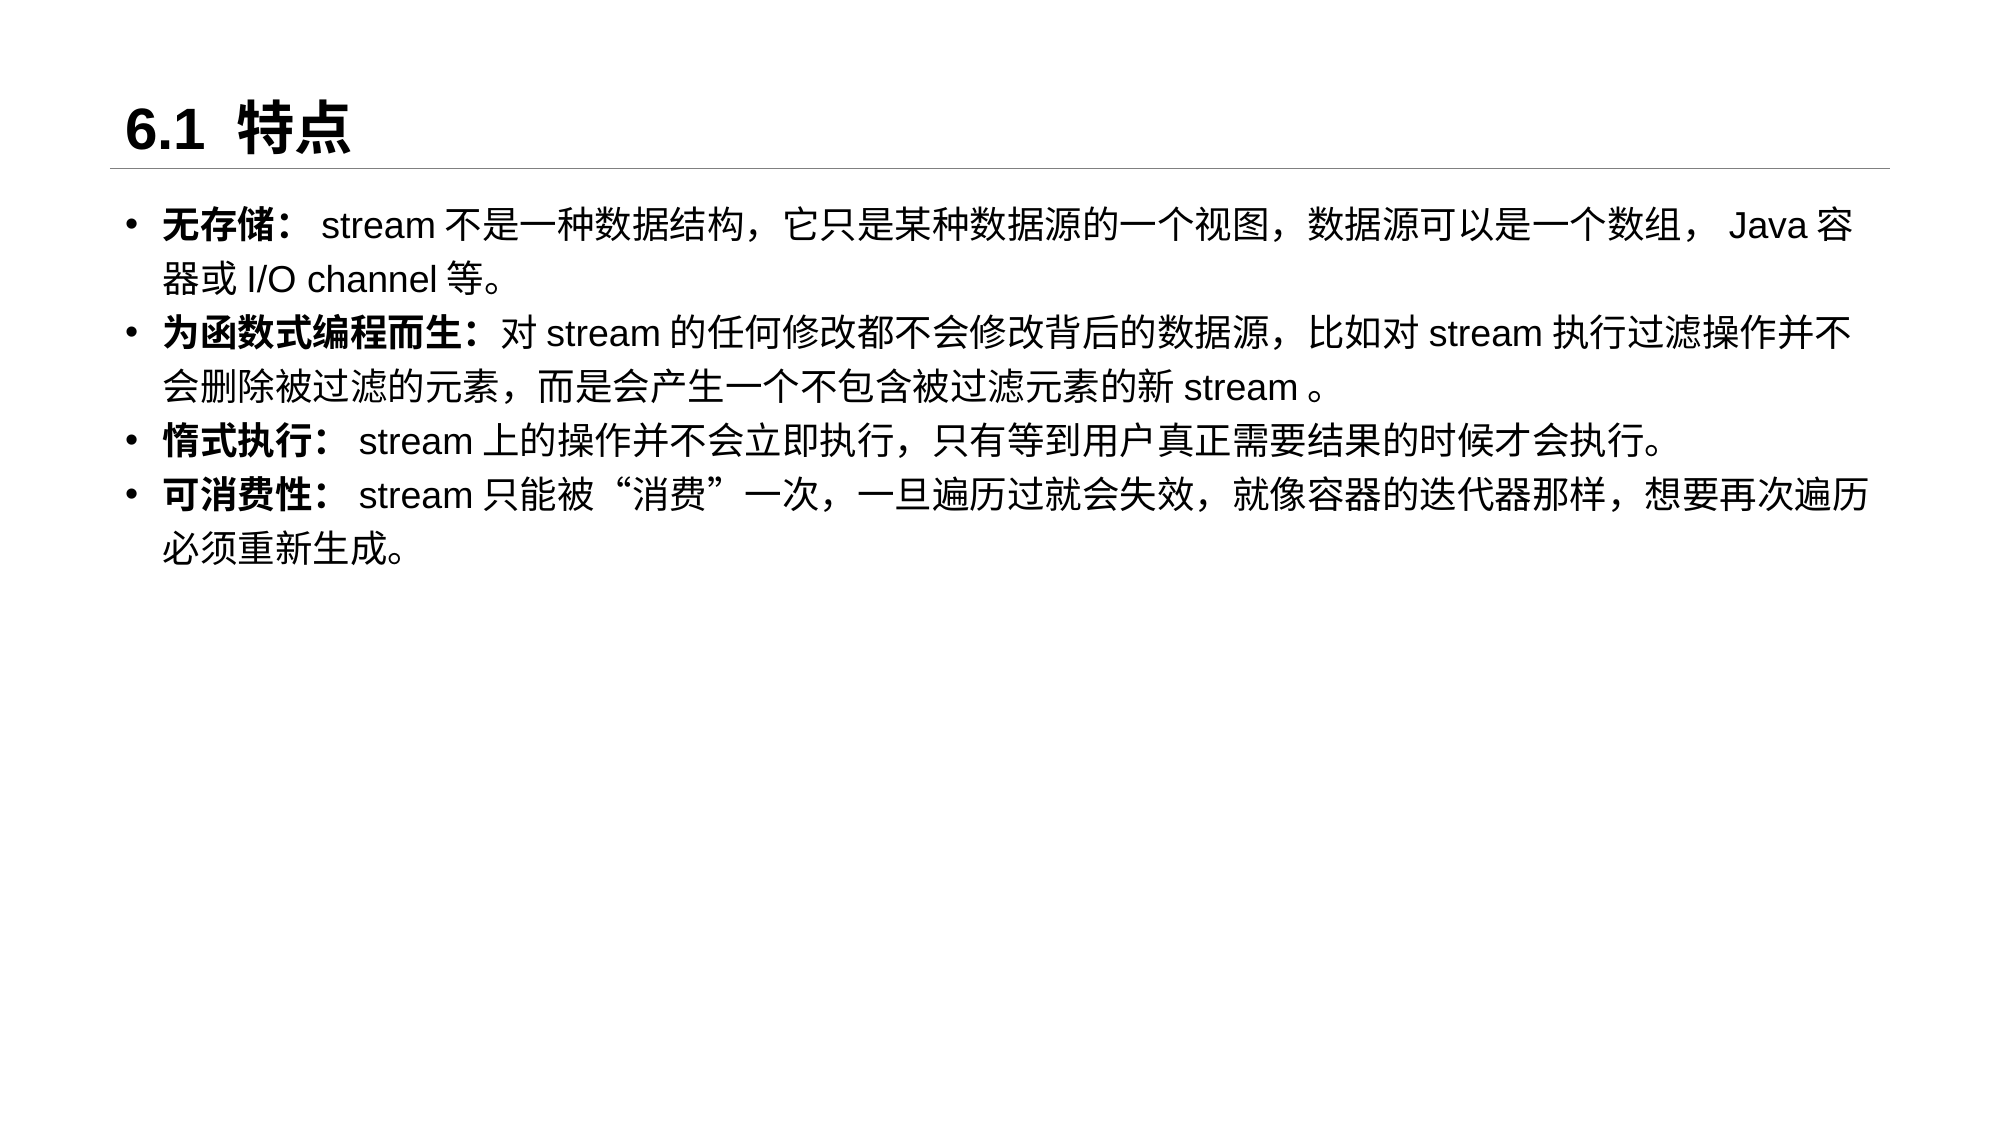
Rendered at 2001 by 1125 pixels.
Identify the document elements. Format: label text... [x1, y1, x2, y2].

list 无存储：stream不是一种数据结构，它只是某种数据源的一个视图，数据源可以是一个数组，Java容器或I/O channel等。 为函数式编程而生：对stream的任何修改都不会修改背后的数据源，比如对stream执行过滤操作并不会删除被过滤的元素，而是会产生一个不包含被过滤元素的新stream。 惰式执行：stream上的操作并不会立即执行，只有等到用户真正需要结果的时候才会执行。 可消费性：stream只能被“消费”一次，一旦遍历过就会失效，就像容器的迭代器那样，想要再次遍历必须重新生成。 [109, 184, 1890, 1008]
title 6.1 特点 [109, 0, 1890, 169]
